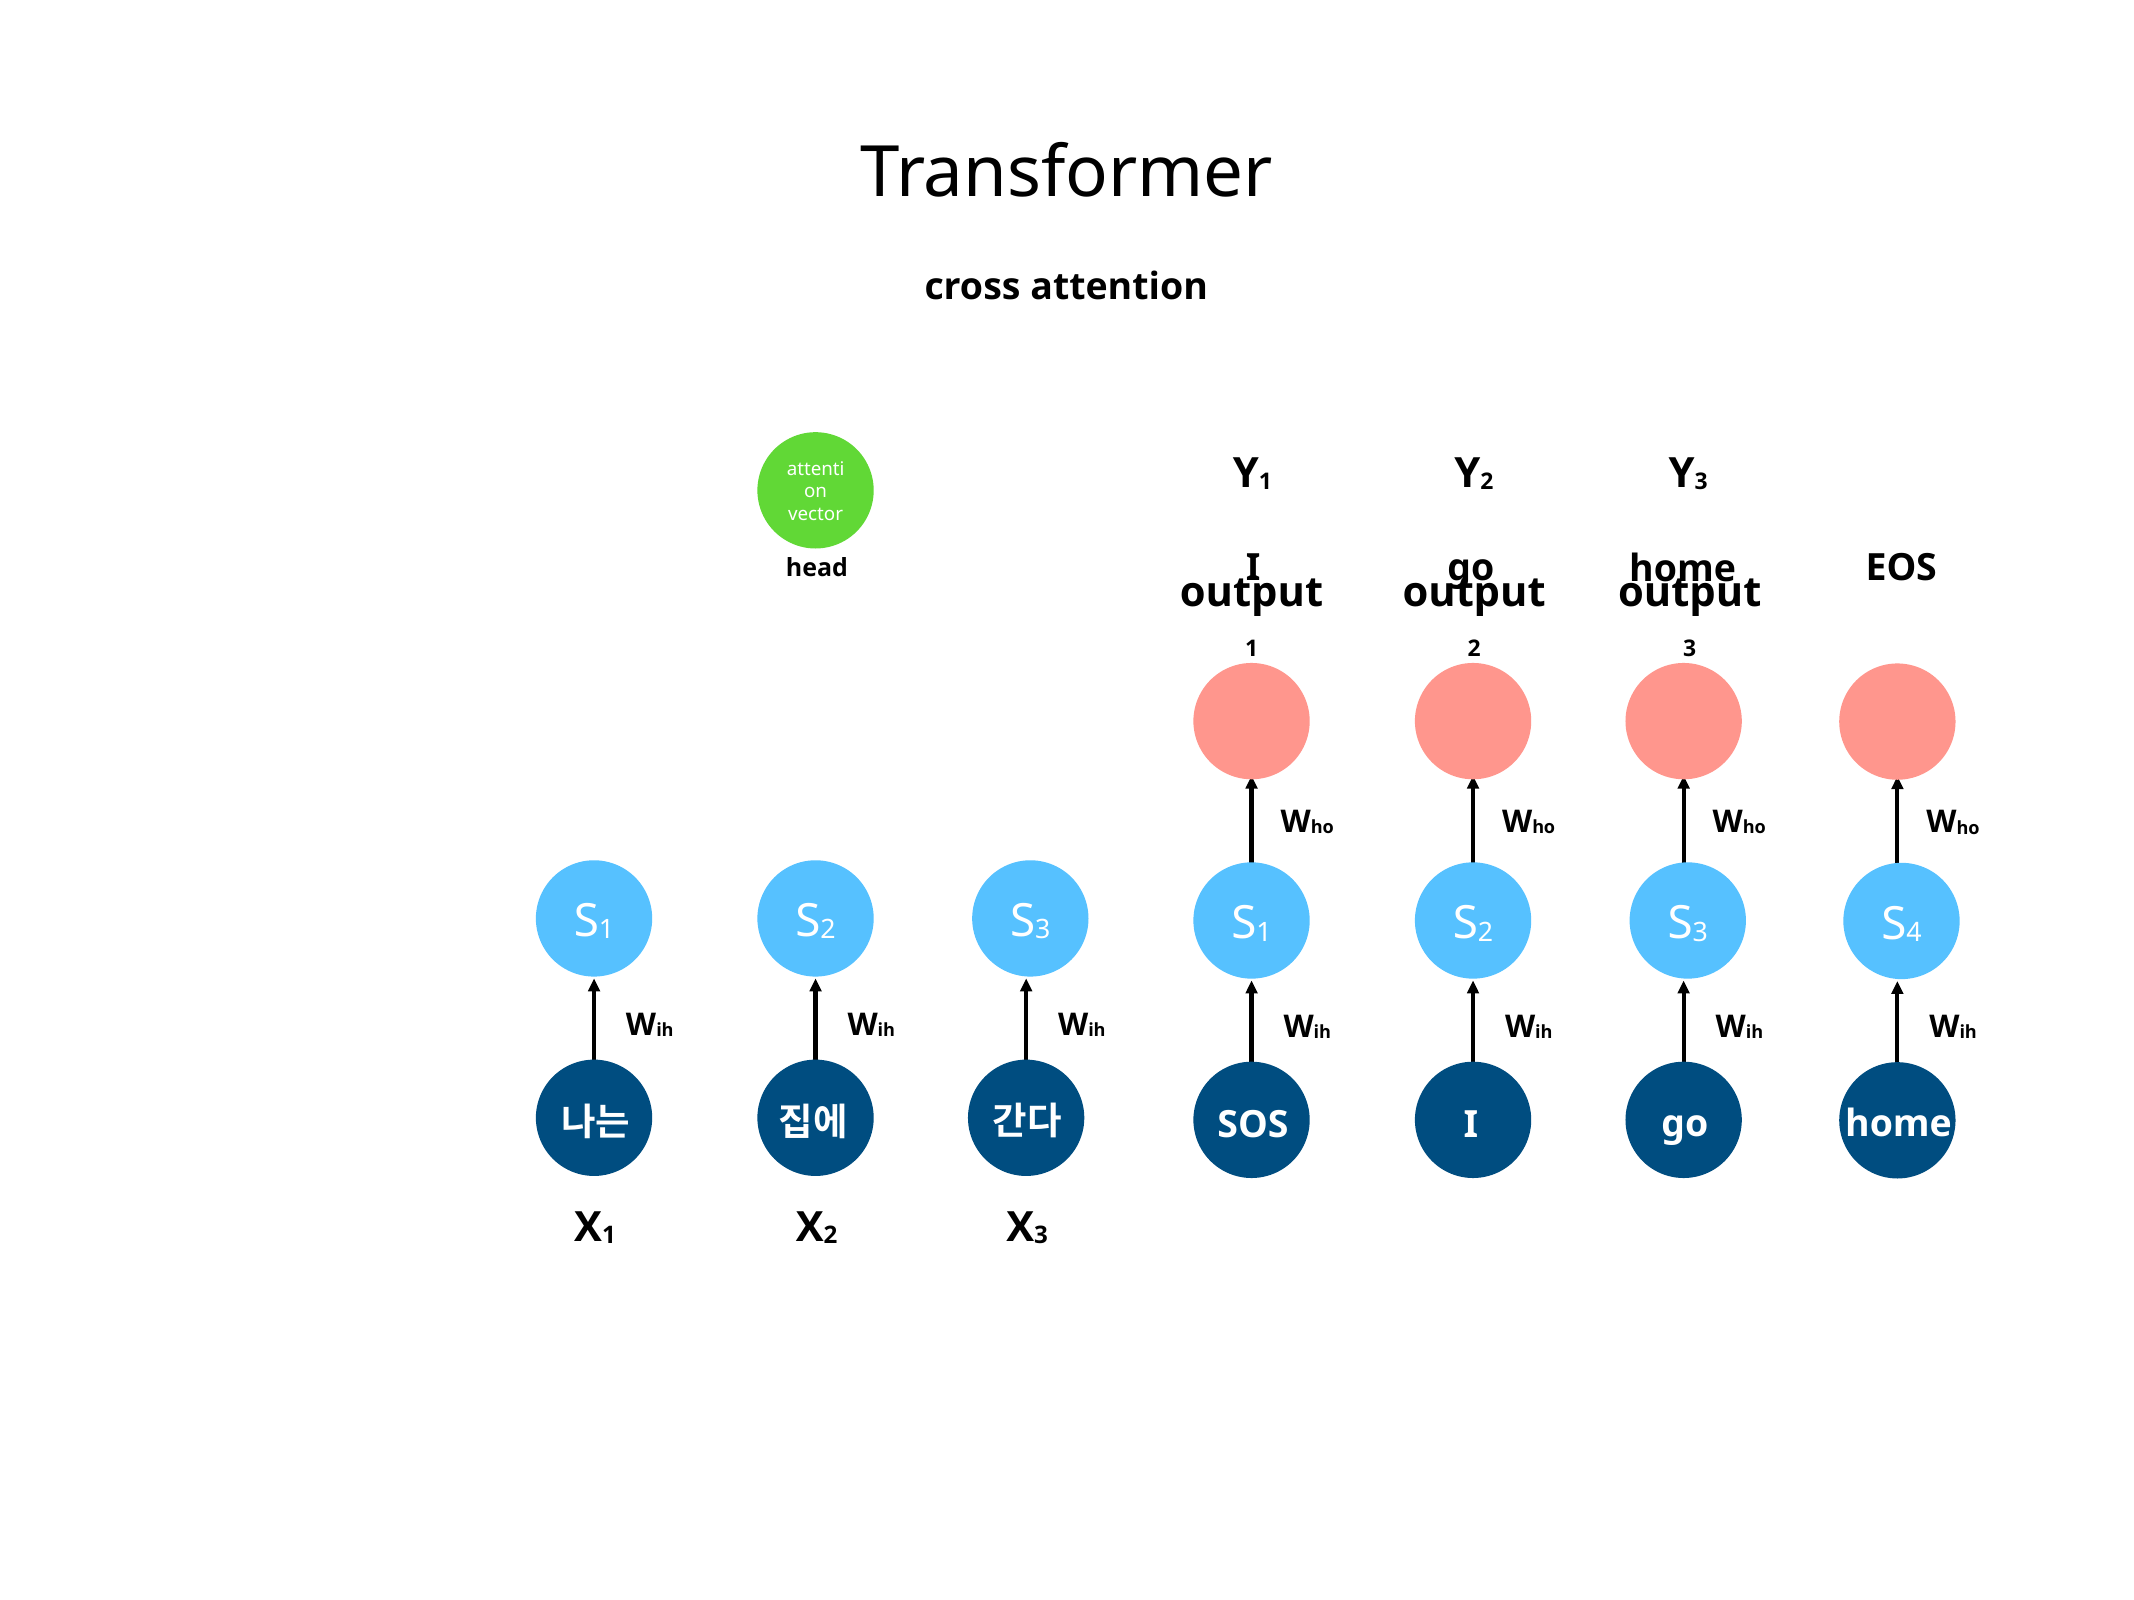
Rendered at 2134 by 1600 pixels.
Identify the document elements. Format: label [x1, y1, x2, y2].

text_box [993, 1193, 1061, 1257]
text_box [1224, 437, 1281, 505]
text_box [1269, 994, 1345, 1055]
text_box [1660, 437, 1717, 505]
text_box [1414, 662, 1532, 979]
text_box [1169, 534, 1334, 646]
text_box [757, 978, 874, 1176]
text_box [967, 978, 1085, 1176]
text_box [1839, 663, 1960, 980]
text_box [1445, 437, 1502, 505]
text_box [1486, 789, 1572, 851]
text_box [972, 860, 1089, 977]
text_box [535, 860, 653, 977]
text_box [561, 1193, 629, 1257]
text_box [748, 432, 885, 594]
text_box [1910, 789, 1996, 851]
text_box [611, 992, 688, 1053]
text_box [1857, 534, 1946, 597]
text_box [1607, 535, 1772, 646]
text_box [833, 992, 909, 1053]
text_box [1043, 992, 1120, 1053]
text_box [1625, 662, 1746, 979]
text_box [1701, 994, 1778, 1055]
text_box [1696, 789, 1782, 851]
text_box [783, 1193, 850, 1257]
text_box [1625, 980, 1742, 1179]
text_box [1836, 981, 1961, 1179]
text_box [1193, 662, 1310, 979]
text_box [757, 860, 874, 977]
text_box [916, 253, 1217, 316]
text_box [1391, 534, 1557, 646]
text_box [1264, 789, 1350, 851]
text_box [1915, 994, 1991, 1056]
text_box [535, 978, 653, 1176]
text_box [1490, 994, 1567, 1055]
list [645, 117, 1489, 219]
text_box [1414, 980, 1532, 1179]
text_box [1193, 980, 1310, 1179]
